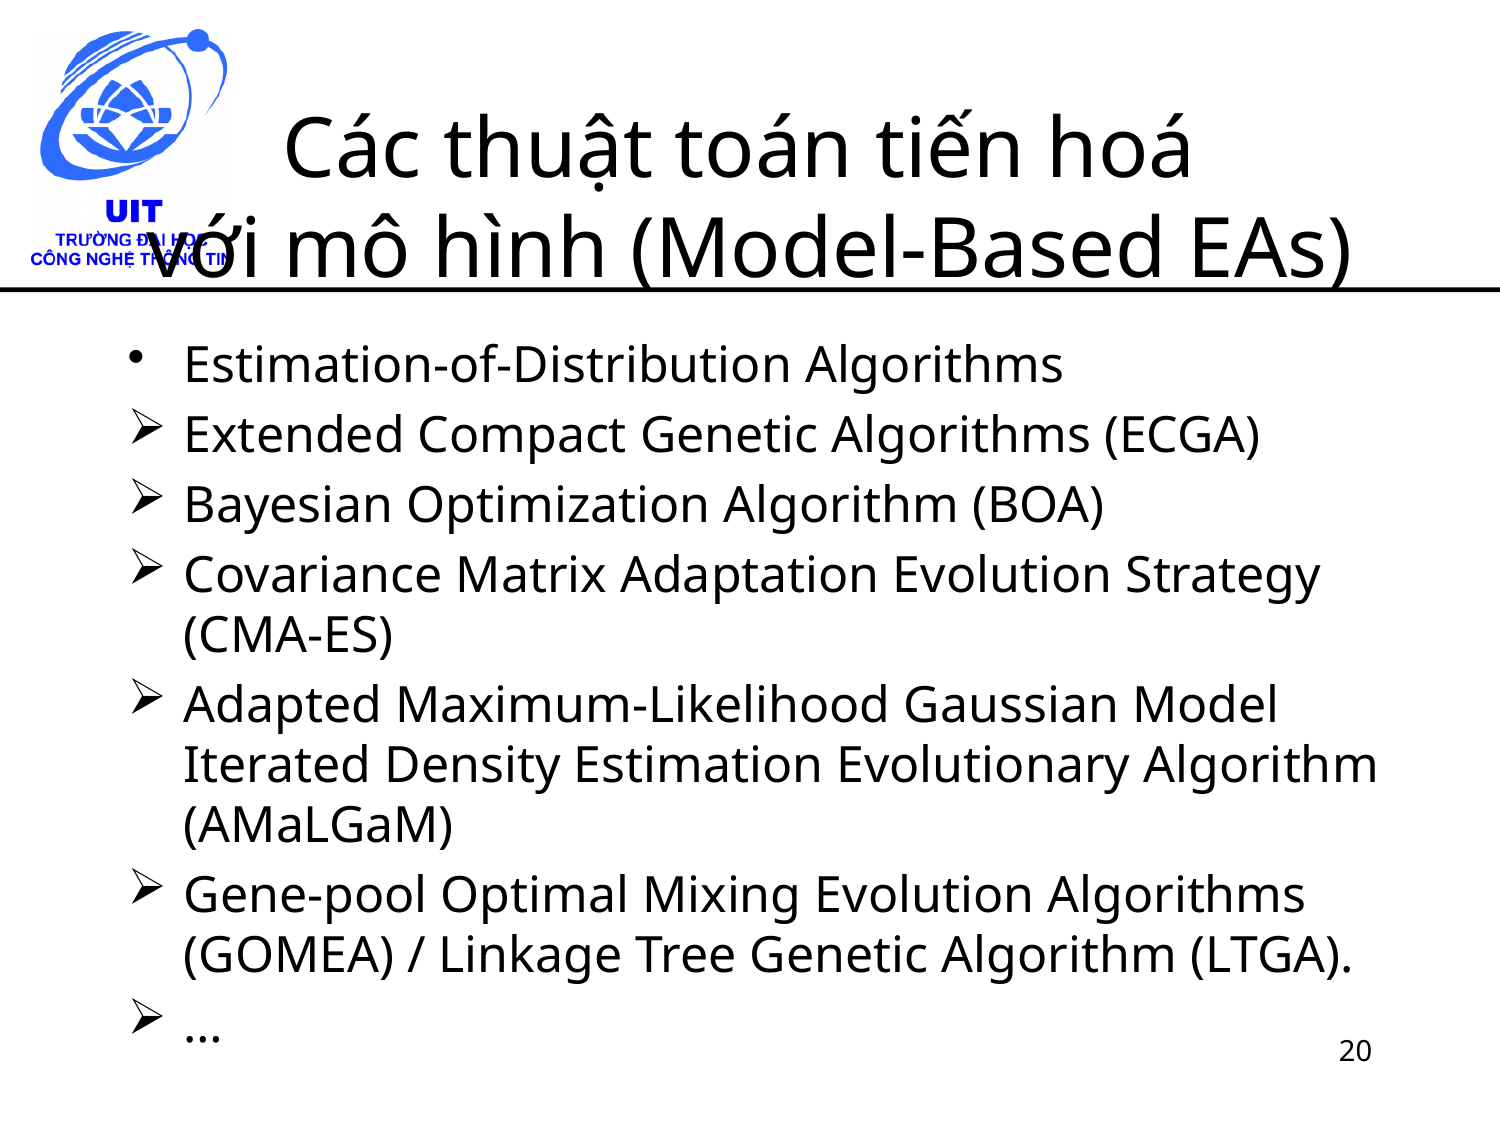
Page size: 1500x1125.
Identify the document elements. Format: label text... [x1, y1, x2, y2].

title Các thuật toán tiến hoá với mô hình (Model-Based EAs) [112, 99, 1388, 288]
list Estimation-of-Distribution Algorithms Extended Compact Genetic Algorithms (ECGA) Bayesian Optimization Algorithm (BOA) Covariance Matrix Adaptation Evolution Strategy (CMA-ES) Adapted Maximum-Likelihood Gaussian Model Iterated Density Estimation Evolutionary Algorithm (AMaLGaM) Gene-pool Optimal Mixing Evolution Algorithms (GOMEA) / Linkage Tree Genetic Algorithm (LTGA). … [112, 324, 1436, 1000]
slide_number 20 [1074, 1024, 1388, 1101]
picture [31, 29, 231, 268]
